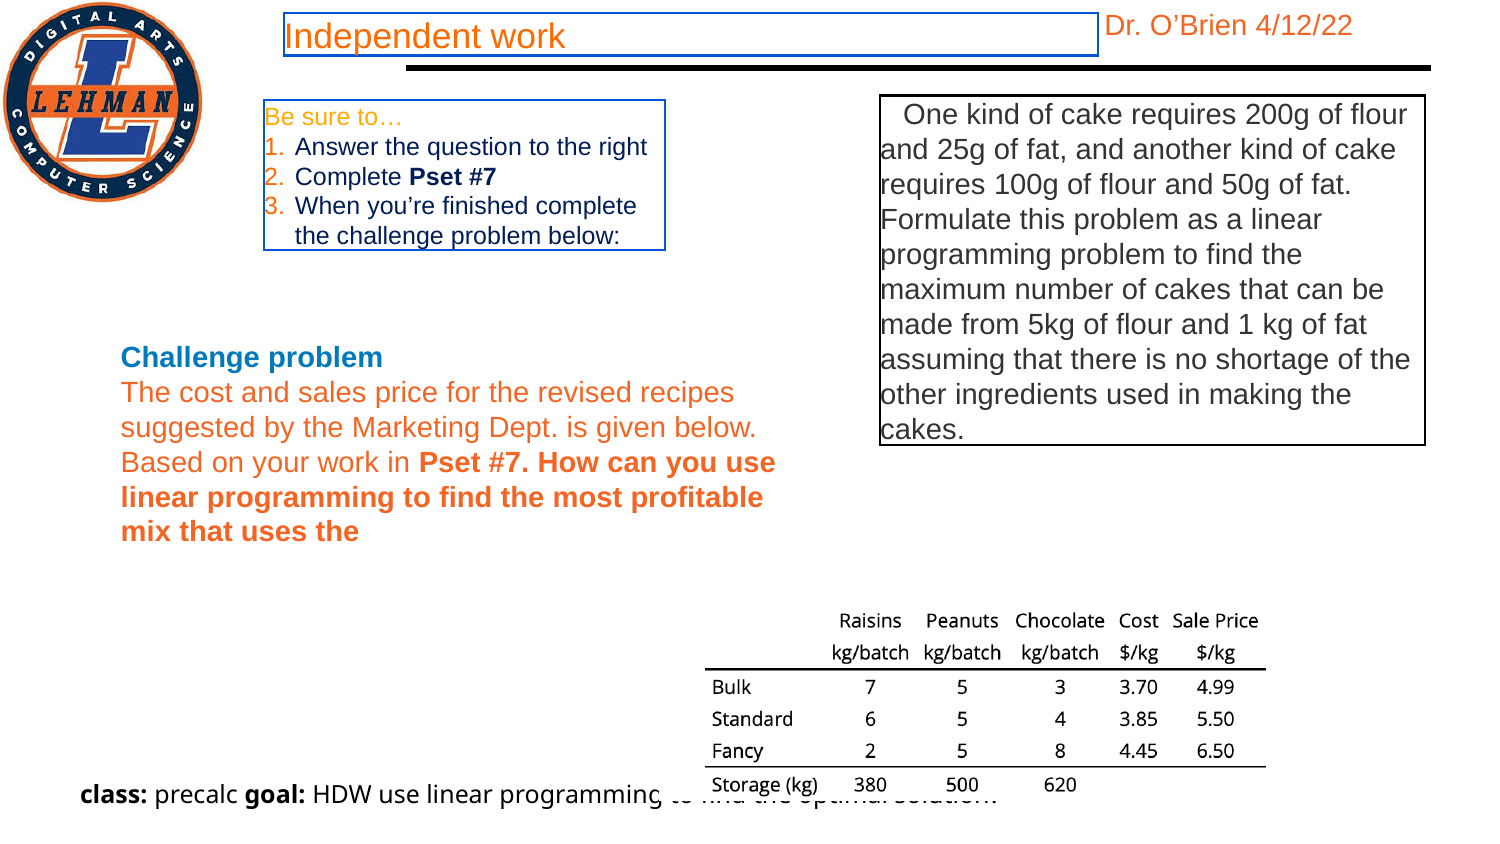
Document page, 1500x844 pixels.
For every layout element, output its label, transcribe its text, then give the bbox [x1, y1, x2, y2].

picture [659, 596, 1320, 801]
text_box Be sure to… Answer the question to the right Complete Pset #7 When you’re finished complete the challenge problem below: [264, 100, 665, 250]
text_box Challenge problem The cost and sales price for the revised recipes suggested by the Marketing Dept. is given below. Based on your work in Pset #7. How can you use linear programming to find the most profitable mix that uses the [120, 337, 780, 548]
picture [0, 0, 204, 204]
text_box One kind of cake requires 200g of flour and 25g of fat, and another kind of cake requires 100g of flour and 50g of fat. Formulate this problem as a linear programming problem to find the maximum number of cakes that can be made from 5kg of flour and 1 kg of fat assuming that there is no shortage of the other ingredients used in making the cakes. [880, 95, 1426, 446]
text_box Independent work [284, 12, 1098, 56]
